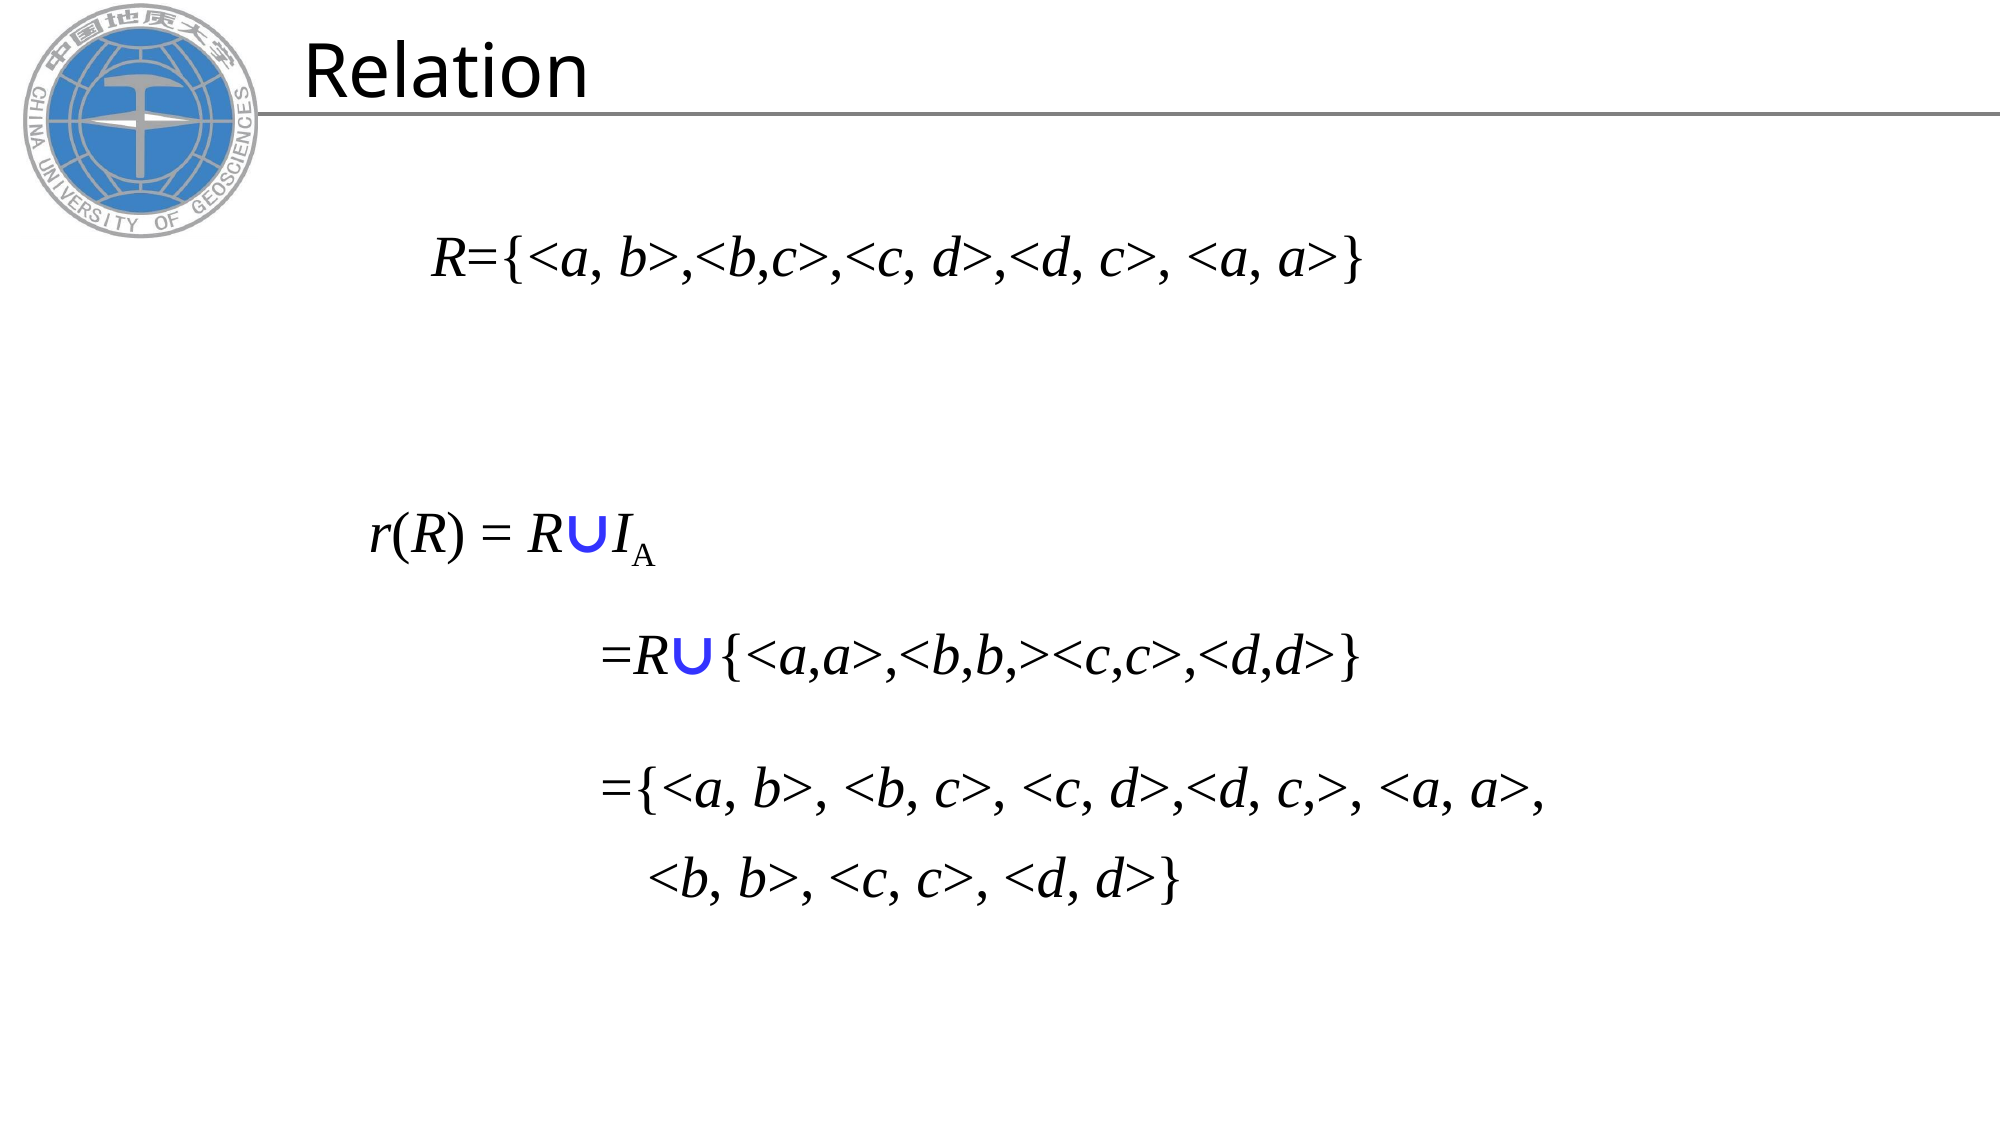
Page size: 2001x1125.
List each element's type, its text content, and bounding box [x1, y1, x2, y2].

text_box r(R) = R∪IA [339, 470, 1047, 581]
text_box ={<a, b>, <b, c>, <c, d>,<d, c,>, <a, a>, <b, b>, <c, c>, <d, d>} [585, 720, 1585, 917]
text_box R={<a, b>,<b,c>,<c, d>,<d, c>, <a, a>} [416, 203, 1383, 296]
text_box =R∪{<a,a>,<b,b,><c,c>,<d,d>} [585, 608, 1421, 694]
text_box Relation [287, 15, 1233, 120]
picture [21, 3, 258, 239]
